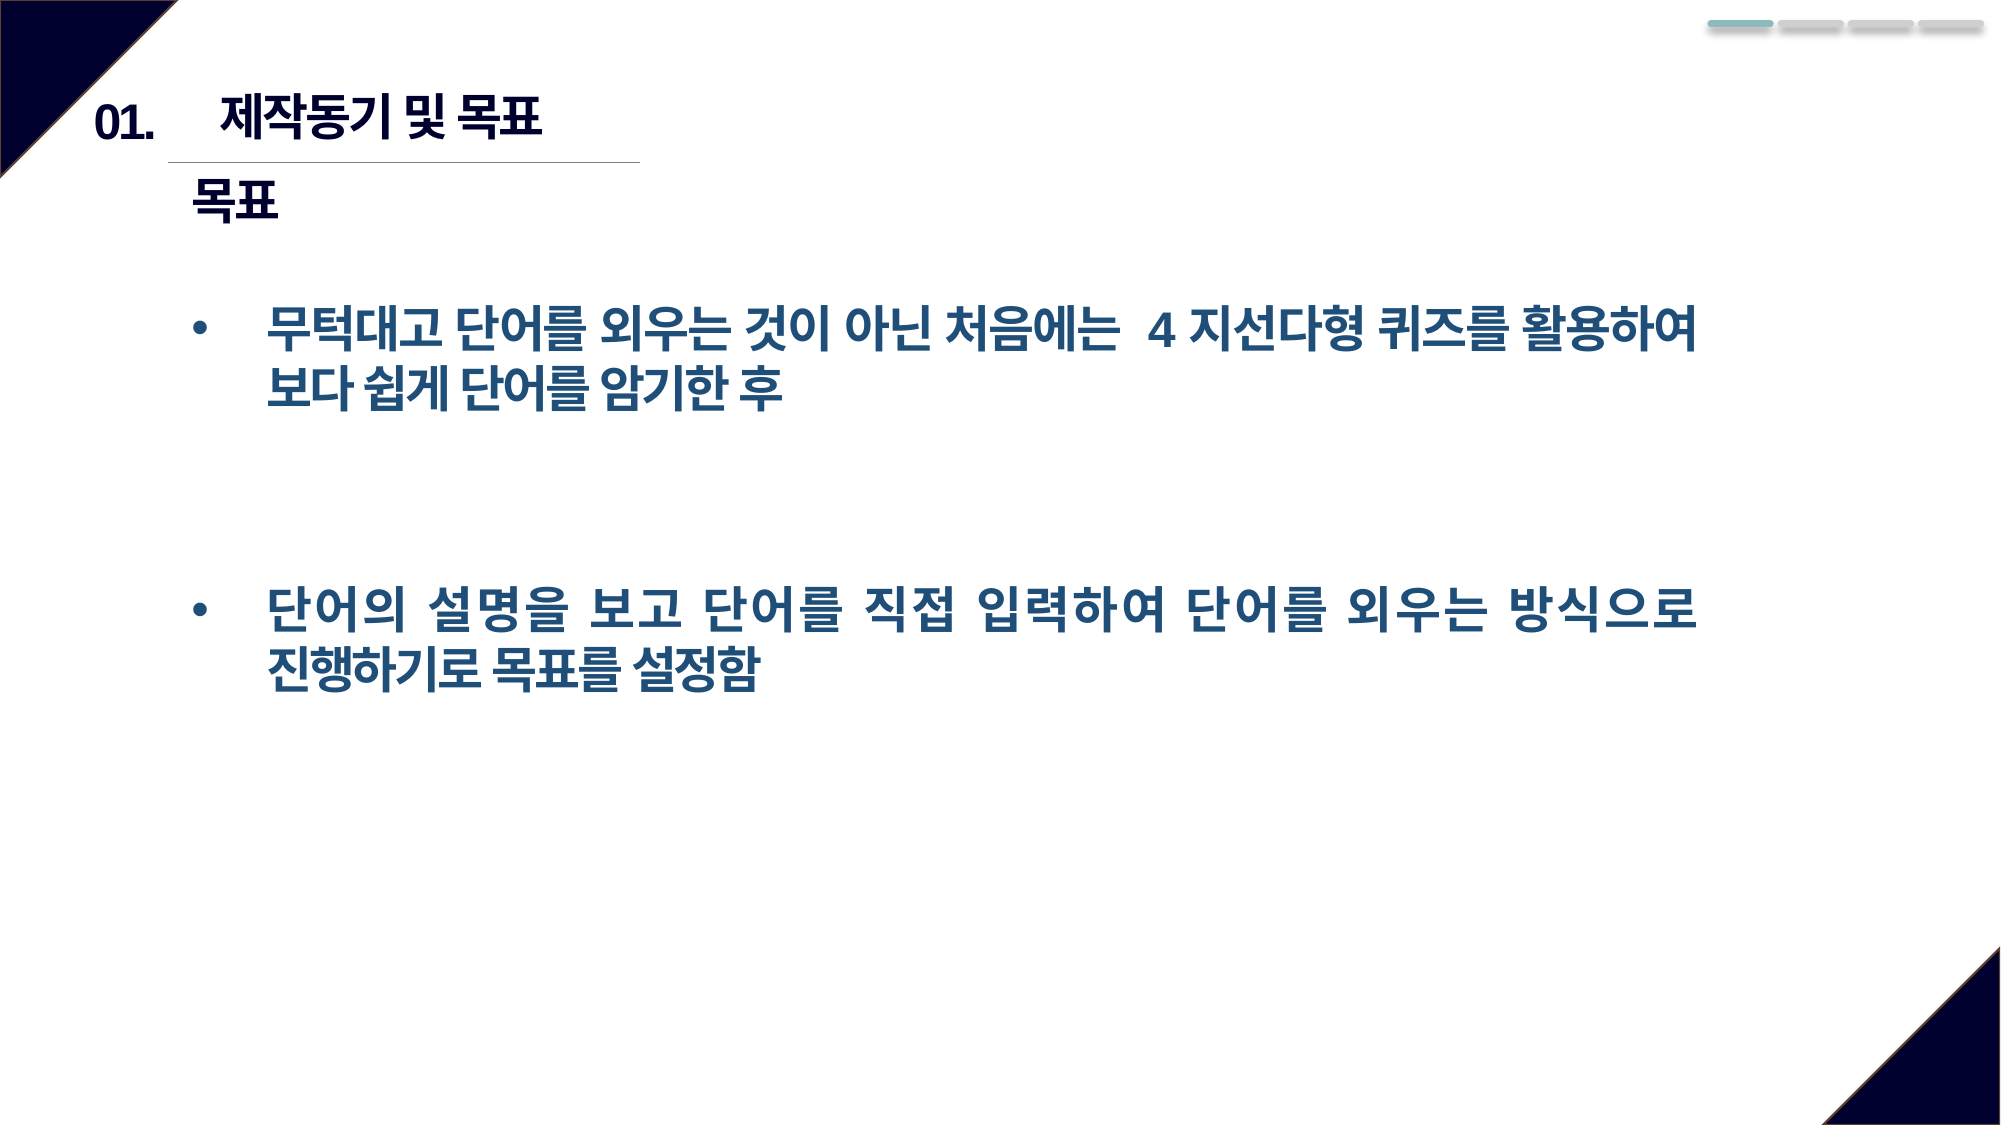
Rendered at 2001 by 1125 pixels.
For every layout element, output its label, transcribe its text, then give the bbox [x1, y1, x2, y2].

text_box 단어의 설명을 보고 단어를 직접 입력하여 단어를 외우는 방식으로 진행하기로 목표를 설정함 [176, 571, 1712, 707]
text_box 제작동기 및 목표 [205, 78, 560, 153]
text_box 01. [78, 81, 172, 157]
text_box 무턱대고 단어를 외우는 것이 아닌 처음에는 4지선다형 퀴즈를 활용하여 보다 쉽게 단어를 암기한 후 [176, 289, 1712, 425]
text_box 목표 [176, 163, 296, 237]
